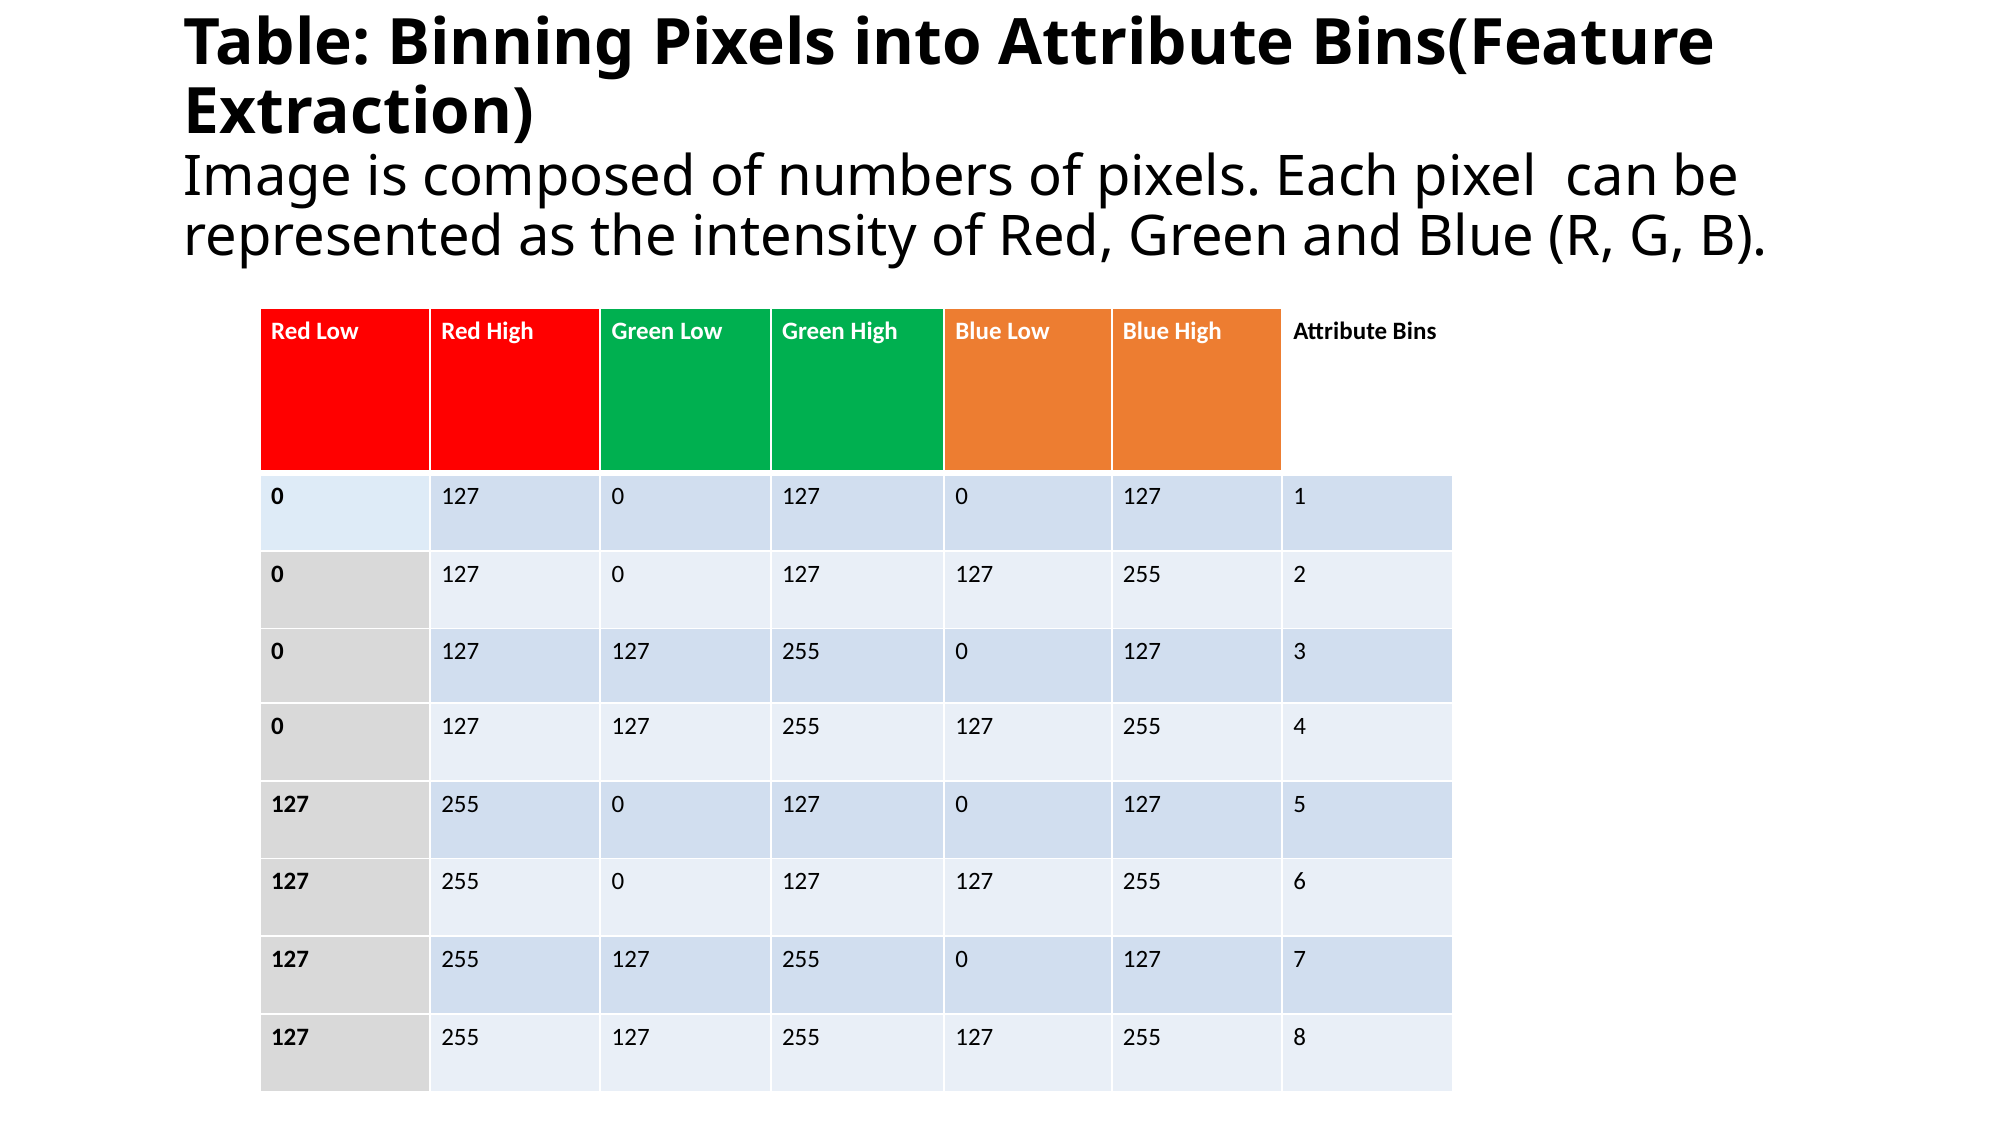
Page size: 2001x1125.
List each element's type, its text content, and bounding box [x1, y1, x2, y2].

title Table: Binning Pixels into Attribute Bins(Feature Extraction) Image is composed of numbers of pixels. Each pixel can be represented as the intensity of Red, Green and Blue (R, G, B). [169, 0, 1824, 277]
table_cell 255 [1113, 859, 1281, 935]
table_cell 127 [261, 859, 429, 935]
table_cell 255 [772, 1015, 943, 1091]
table_cell 7 [1283, 937, 1452, 1013]
table_cell 0 [945, 937, 1111, 1013]
table_cell 0 [261, 476, 429, 550]
table_cell 127 [945, 552, 1111, 628]
table_header Blue High [1113, 309, 1281, 470]
table_header Green Low [601, 309, 770, 470]
table_cell 127 [945, 1015, 1111, 1091]
table_header Red High [431, 309, 599, 470]
table_cell 255 [772, 704, 943, 780]
table_cell 127 [601, 629, 770, 702]
table_cell 127 [261, 782, 429, 858]
table_cell 127 [261, 1015, 429, 1091]
table_cell 127 [1113, 629, 1281, 702]
table_cell 127 [1113, 782, 1281, 858]
table_cell 3 [1283, 629, 1452, 702]
table_cell 127 [945, 859, 1111, 935]
table_cell 127 [1113, 476, 1281, 550]
table_cell 2 [1283, 552, 1452, 628]
table_cell 8 [1283, 1015, 1452, 1091]
table_cell 255 [772, 629, 943, 702]
table_header Attribute Bins [1283, 309, 1452, 470]
table_cell 0 [261, 704, 429, 780]
table_cell 127 [945, 704, 1111, 780]
table_cell 255 [772, 937, 943, 1013]
table_cell 127 [772, 859, 943, 935]
table_cell 5 [1283, 782, 1452, 858]
table_cell 0 [945, 476, 1111, 550]
table_cell 127 [772, 782, 943, 858]
table_cell 255 [431, 782, 599, 858]
table_cell 4 [1283, 704, 1452, 780]
table_cell 127 [601, 937, 770, 1013]
table_cell 0 [601, 476, 770, 550]
table_cell 127 [261, 937, 429, 1013]
table_cell 127 [431, 629, 599, 702]
table_cell 127 [431, 476, 599, 550]
table_cell 255 [1113, 704, 1281, 780]
table_header Red Low [261, 309, 429, 470]
table_cell 127 [772, 552, 943, 628]
table_cell 127 [601, 1015, 770, 1091]
table_header Blue Low [945, 309, 1111, 470]
table_cell 0 [261, 629, 429, 702]
table_cell 0 [601, 782, 770, 858]
table_cell 0 [601, 859, 770, 935]
table_cell 0 [601, 552, 770, 628]
table_cell 127 [431, 704, 599, 780]
table_cell 255 [431, 859, 599, 935]
table_cell 127 [1113, 937, 1281, 1013]
table_cell 255 [1113, 552, 1281, 628]
table_header Green High [772, 309, 943, 470]
table_cell 127 [772, 476, 943, 550]
table_cell 255 [431, 937, 599, 1013]
table_cell 0 [261, 552, 429, 628]
table_cell 6 [1283, 859, 1452, 935]
table_cell 127 [601, 704, 770, 780]
table_cell 0 [945, 782, 1111, 858]
table_cell 255 [1113, 1015, 1281, 1091]
table_cell 255 [431, 1015, 599, 1091]
table_cell 1 [1283, 476, 1452, 550]
table_cell 0 [945, 629, 1111, 702]
table_cell 127 [431, 552, 599, 628]
